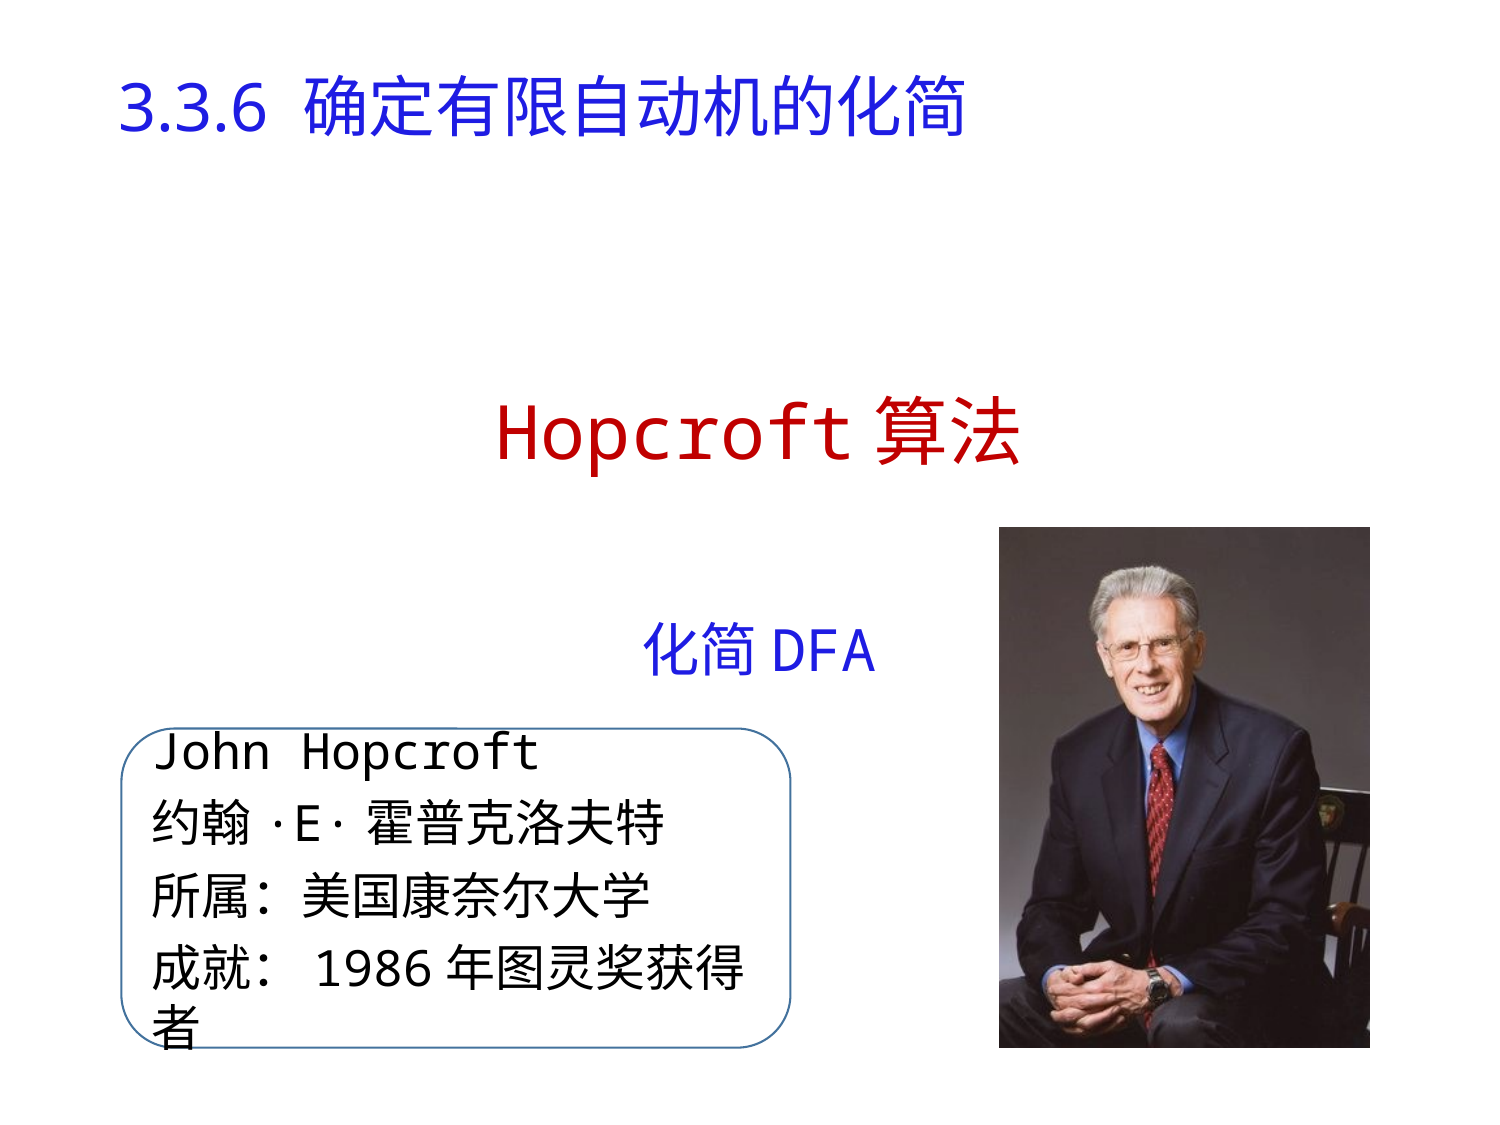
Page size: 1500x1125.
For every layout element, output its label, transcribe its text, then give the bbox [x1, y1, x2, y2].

picture [999, 527, 1370, 1048]
list 化简DFA [446, 602, 999, 703]
text_box 3.3.6 确定有限自动机的化简 [103, 64, 994, 157]
title Hopcroft算法 [111, 371, 1407, 500]
text_box John Hopcroft 约翰·E·霍普克洛夫特 所属：美国康奈尔大学 成就：1986年图灵奖获得者 [120, 727, 792, 1049]
